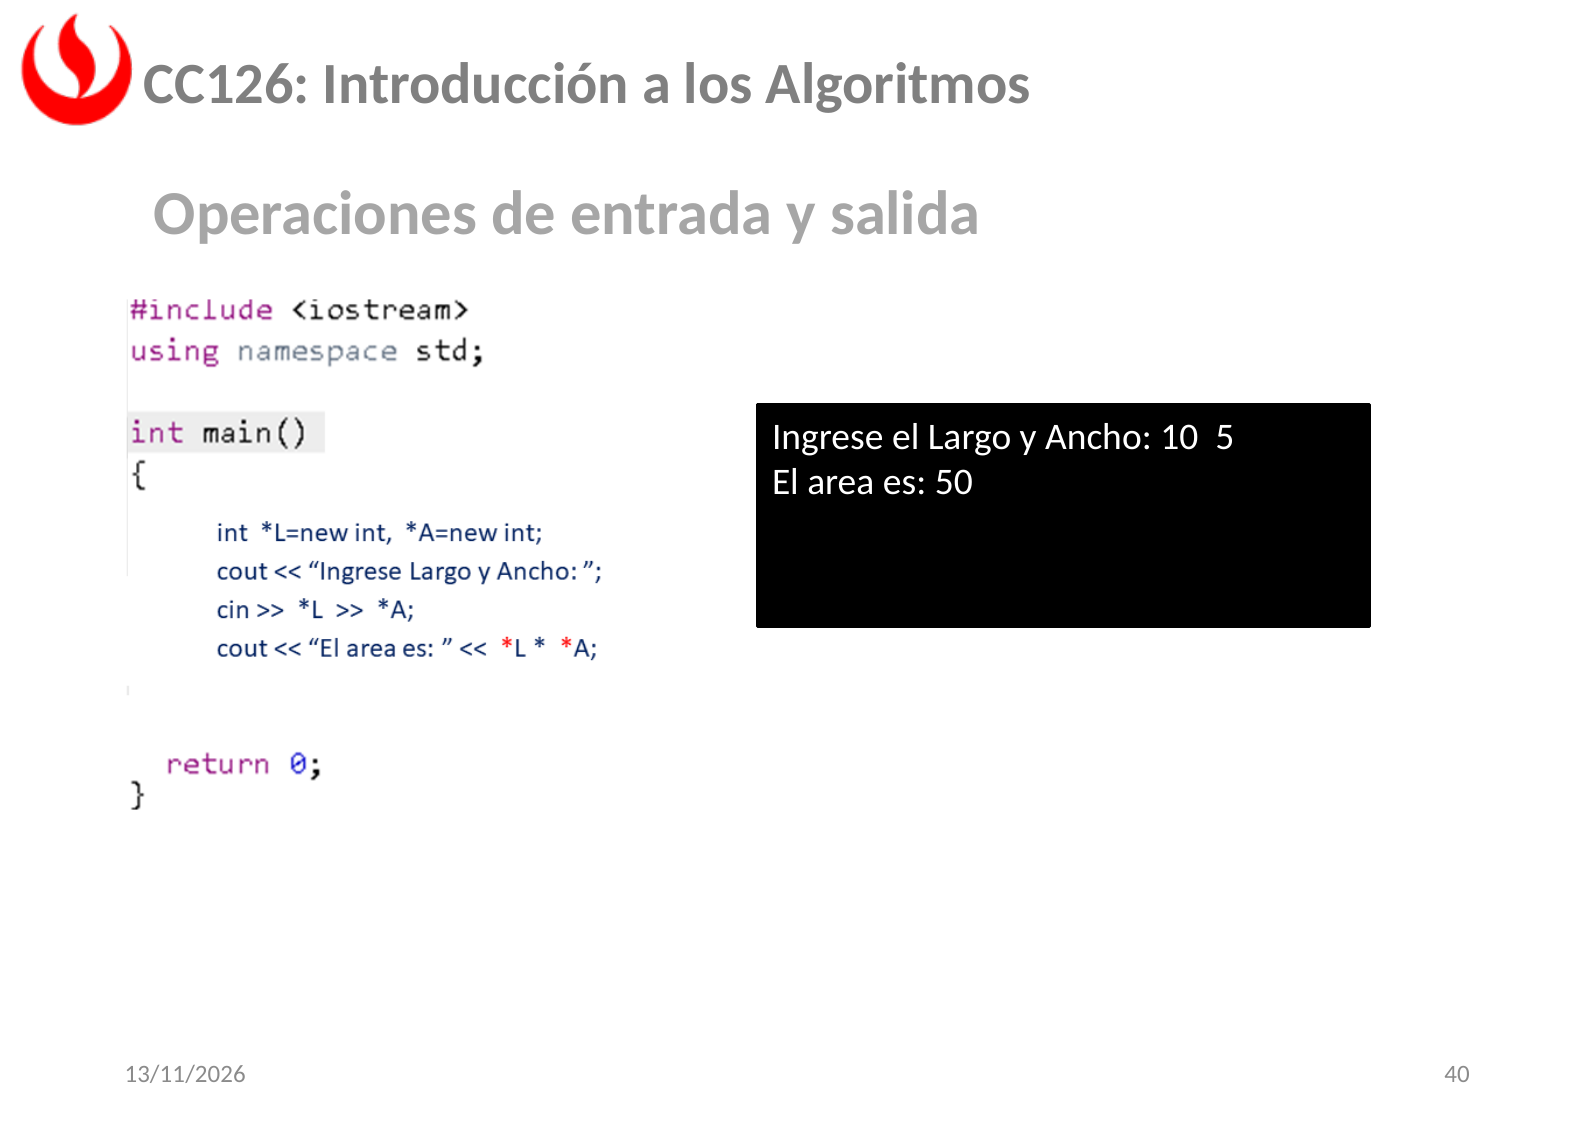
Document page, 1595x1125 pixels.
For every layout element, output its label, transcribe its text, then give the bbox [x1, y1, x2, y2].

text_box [114, 296, 612, 812]
text_box Ingrese el Largo y Ancho: 10 5 El area es: 50 [757, 404, 1370, 627]
picture [0, 0, 154, 135]
text_box Operaciones de entrada y salida [128, 173, 1127, 299]
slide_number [109, 1042, 469, 1103]
slide_number 40 [1126, 1042, 1485, 1103]
